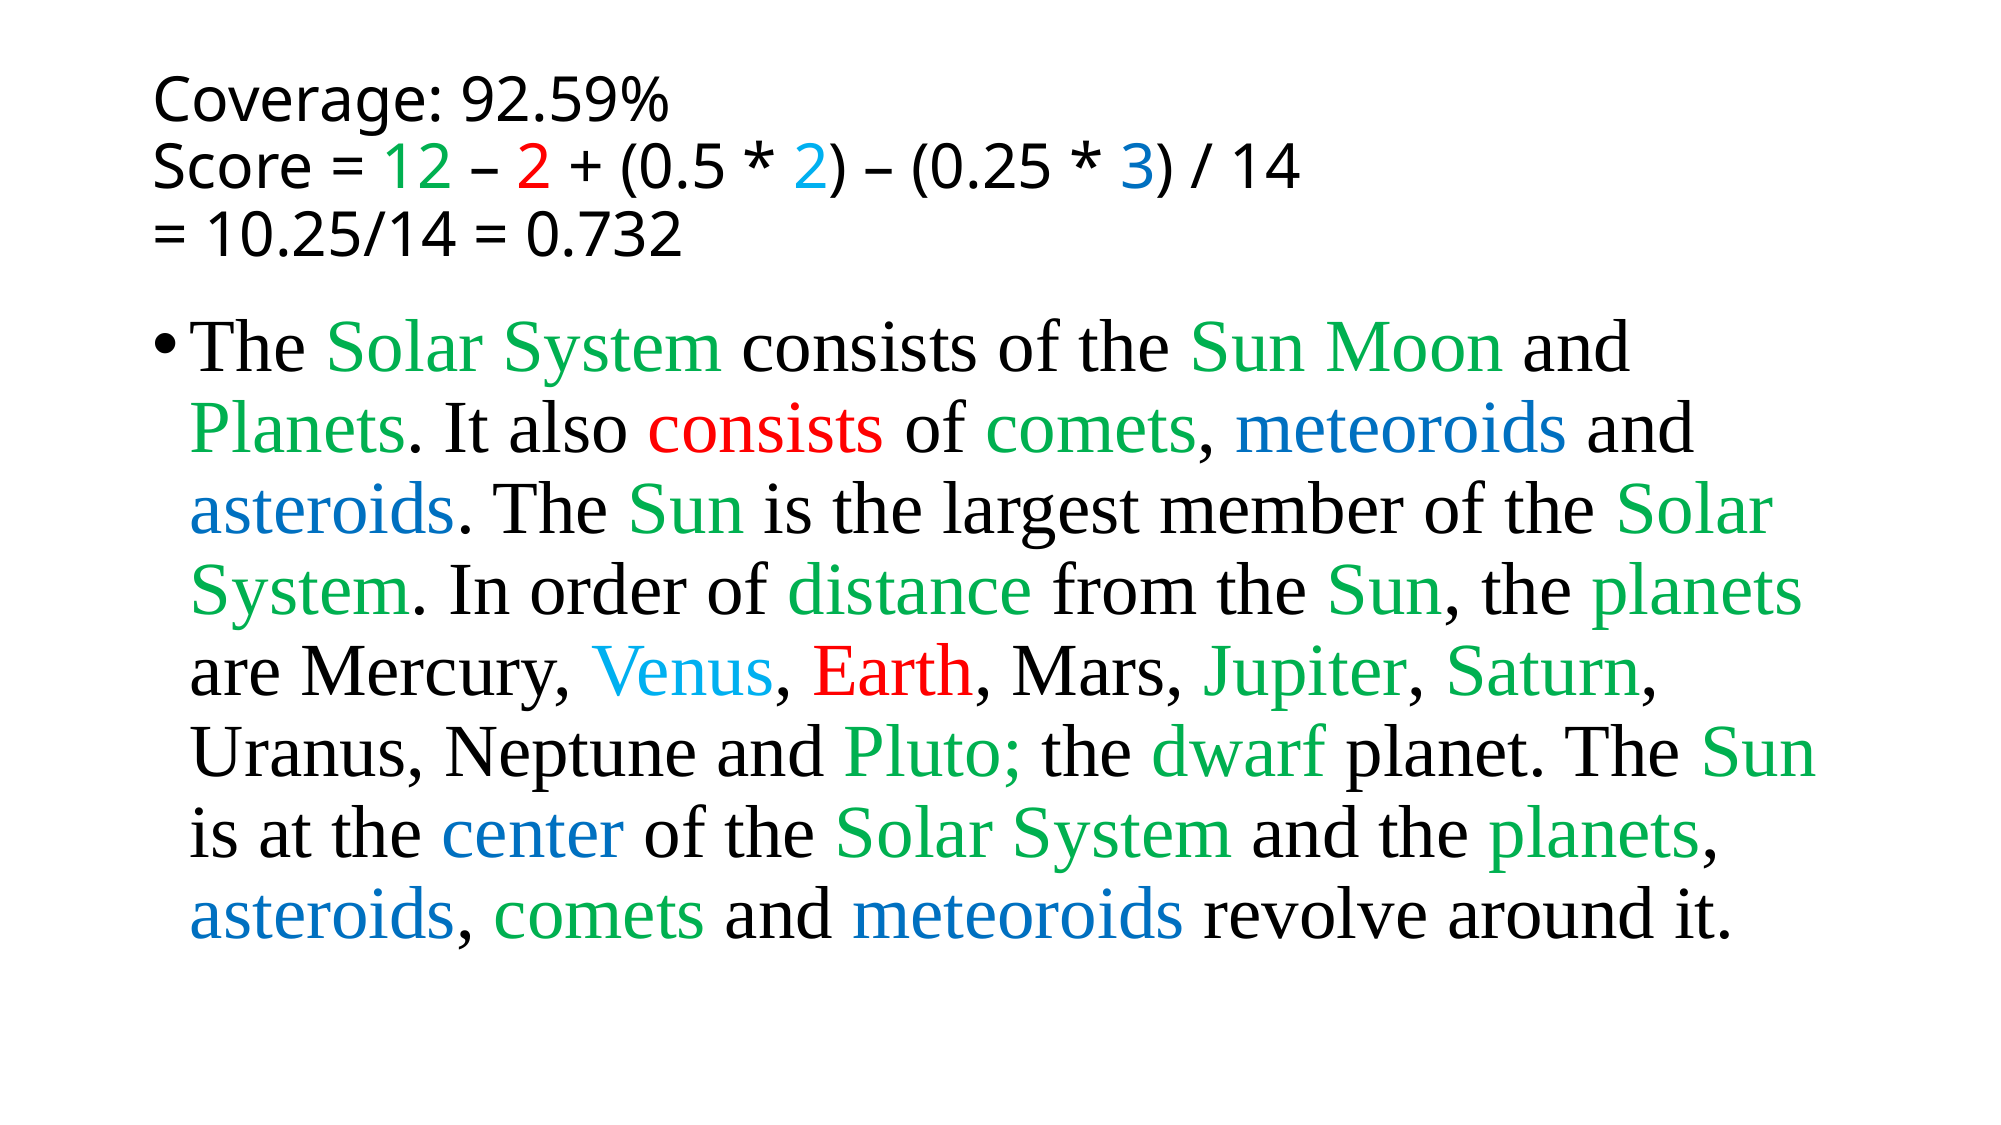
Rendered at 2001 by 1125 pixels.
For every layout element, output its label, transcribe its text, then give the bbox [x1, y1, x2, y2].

list The Solar System consists of the Sun Moon and Planets. It also consists of comets, meteoroids and asteroids. The Sun is the largest member of the Solar System. In order of distance from the Sun, the planets are Mercury, Venus, Earth, Mars, Jupiter, Saturn, Uranus, Neptune and Pluto; the dwarf planet. The Sun is at the center of the Solar System and the planets, asteroids, comets and meteoroids revolve around it. [137, 299, 1863, 1014]
title Coverage: 92.59% Score = 12 – 2 + (0.5 * 2) – (0.25 * 3) / 14 = 10.25/14 = 0.732 [137, 59, 1863, 278]
